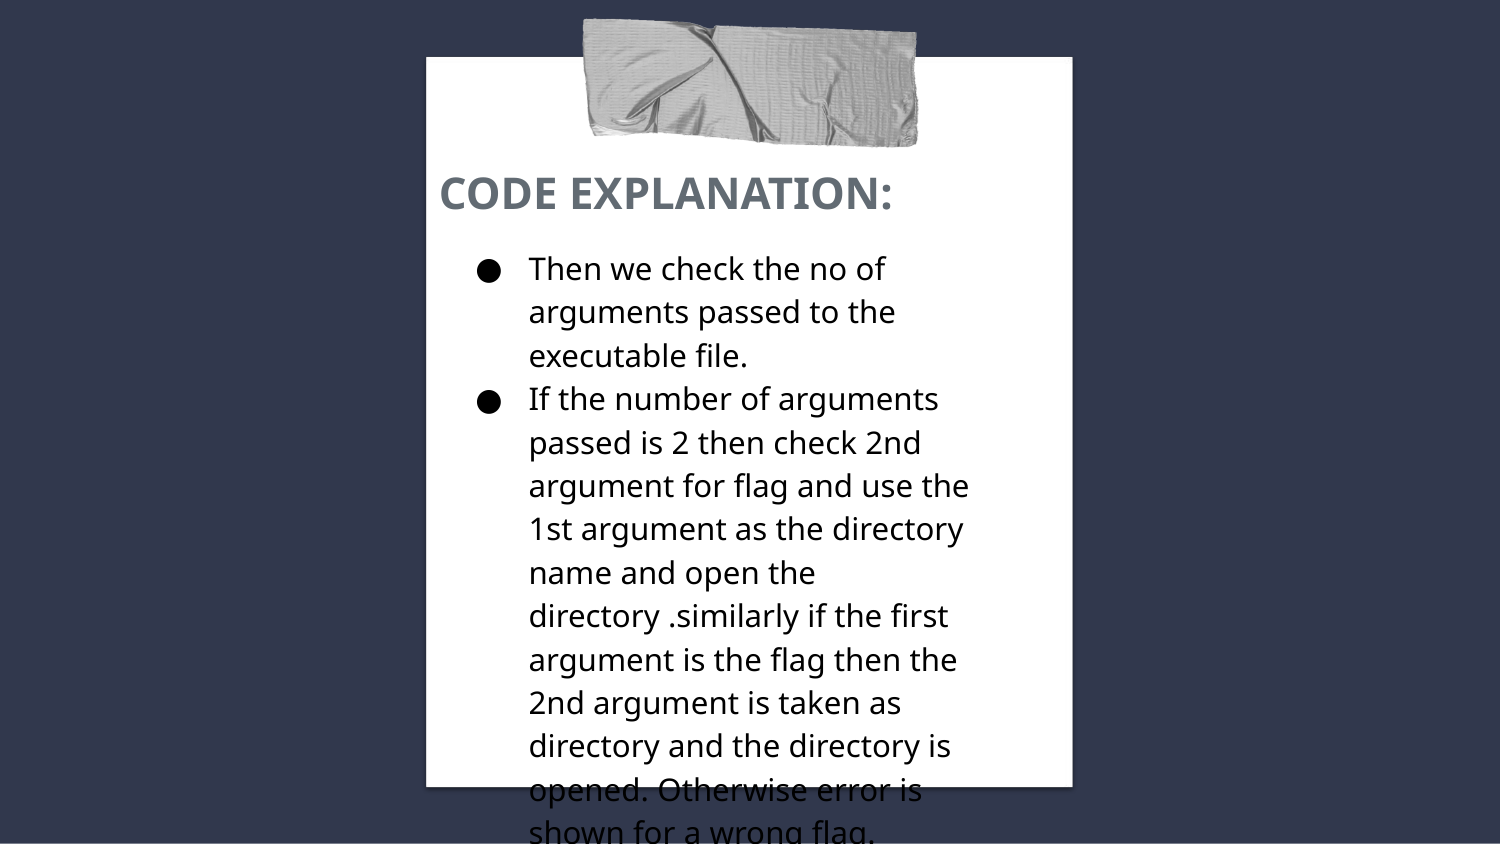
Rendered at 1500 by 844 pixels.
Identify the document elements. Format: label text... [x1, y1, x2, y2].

text_box Then we check the no of arguments passed to the executable file. If the number of arguments passed is 2 then check 2nd argument for flag and use the 1st argument as the directory name and open the directory .similarly if the first argument is the flag then the 2nd argument is taken as directory and the directory is opened. Otherwise error is shown for a wrong flag. [453, 243, 1020, 745]
picture [400, 16, 1099, 817]
title CODE EXPLANATION: [439, 164, 974, 244]
